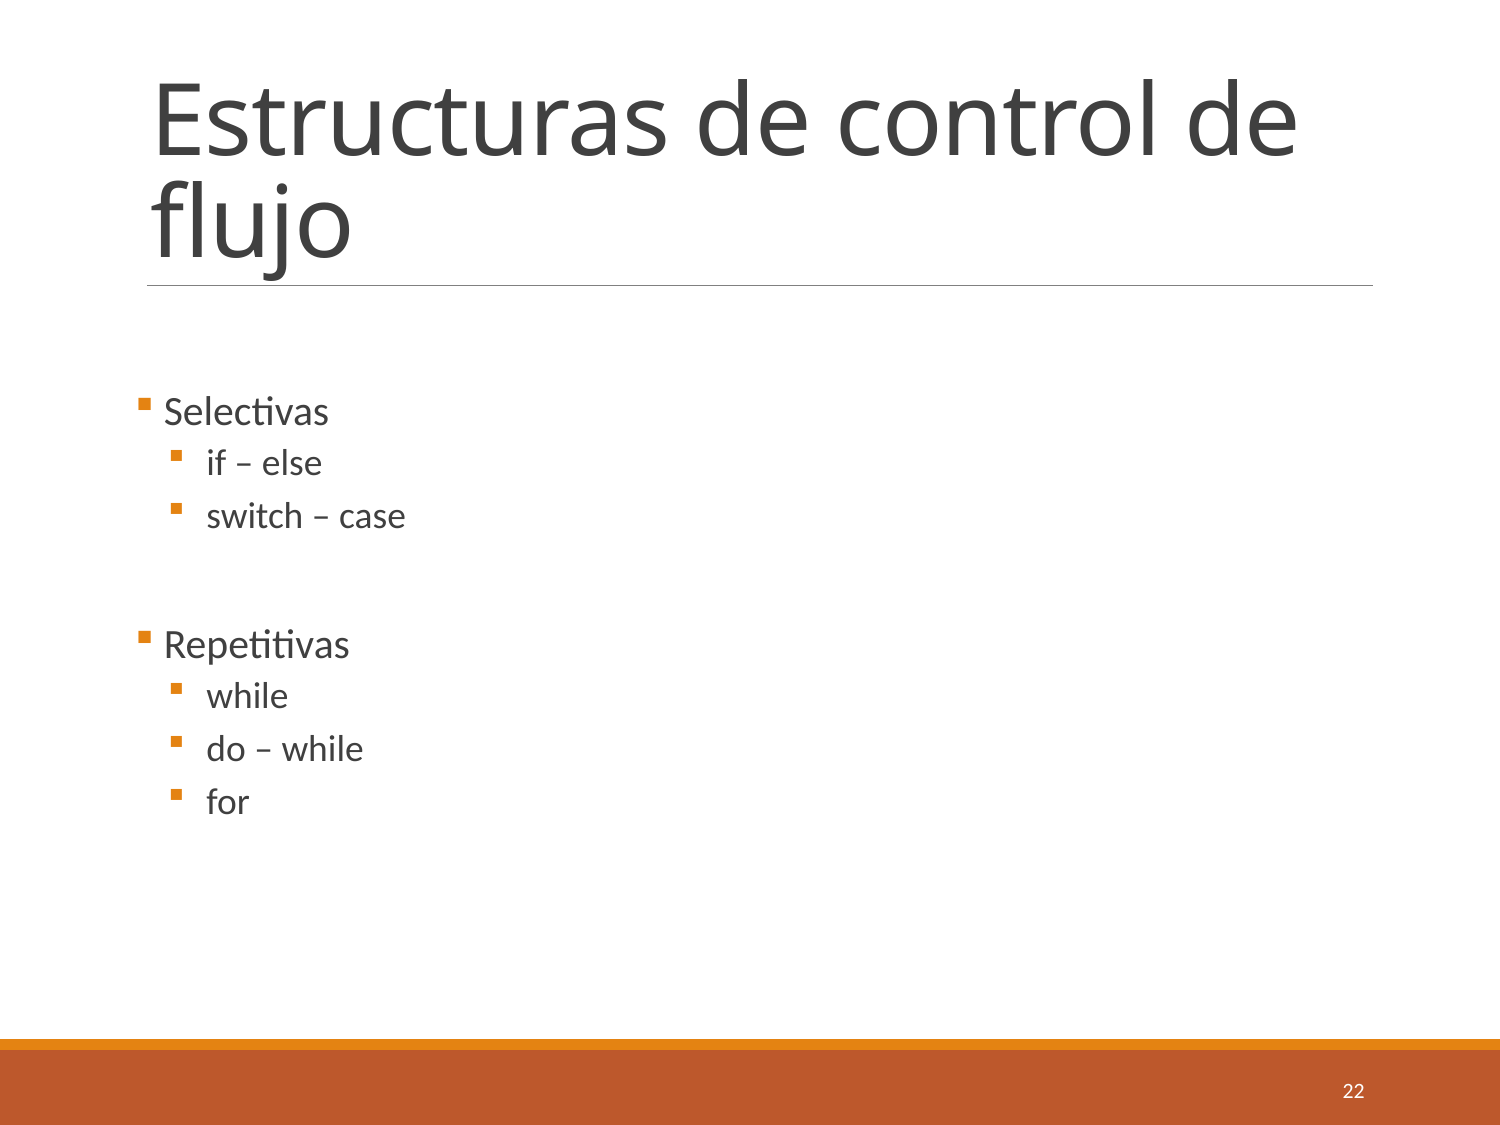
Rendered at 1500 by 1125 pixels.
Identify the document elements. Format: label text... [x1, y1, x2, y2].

slide_number 22 [1218, 1059, 1380, 1120]
title Estructuras de control de flujo [135, 47, 1373, 285]
list Selectivas if – else switch – case Repetitivas while do – while for [135, 302, 1373, 963]
